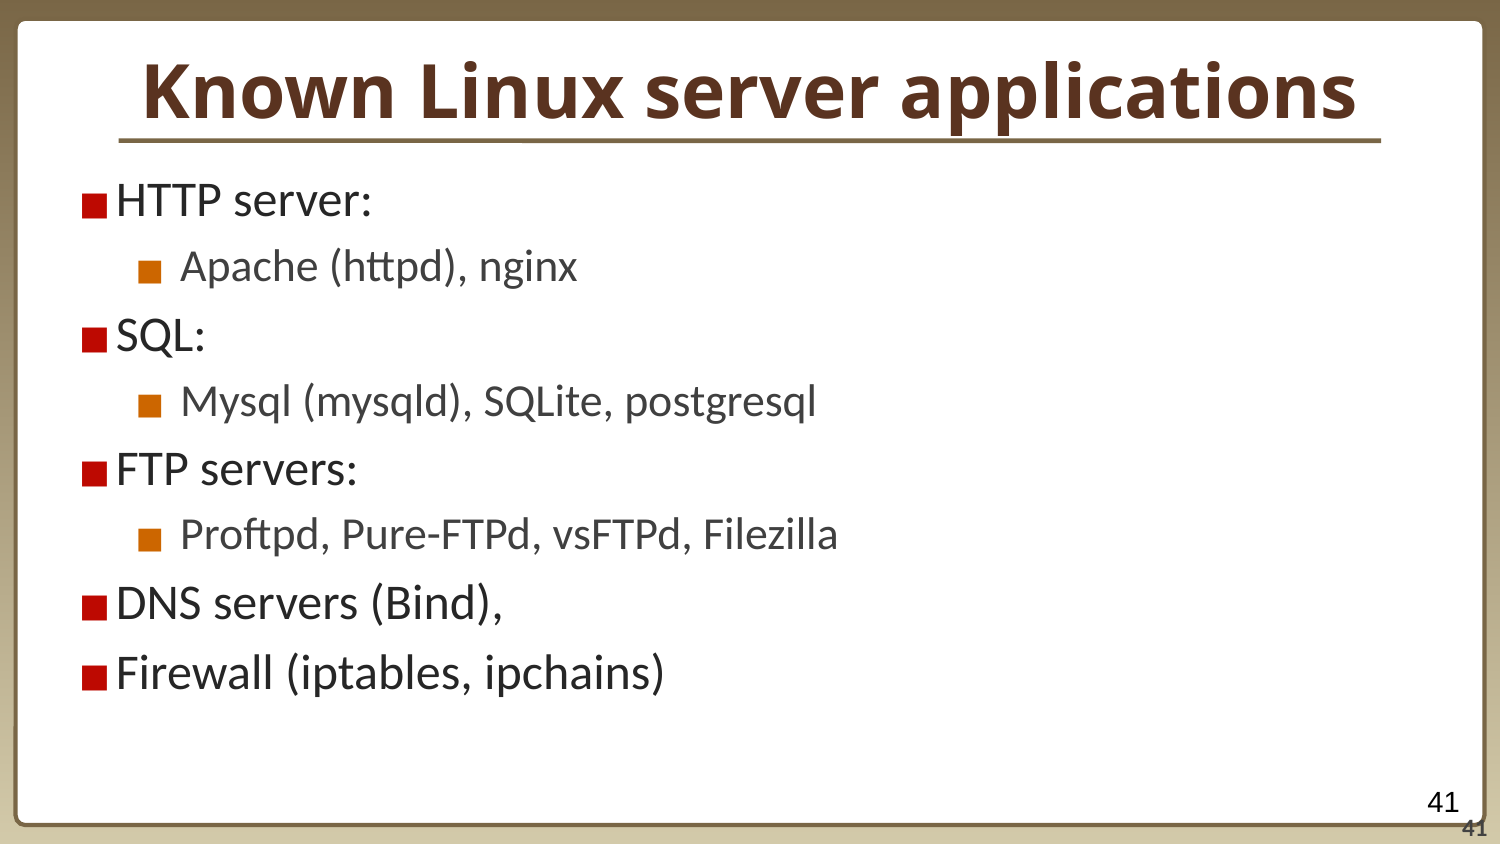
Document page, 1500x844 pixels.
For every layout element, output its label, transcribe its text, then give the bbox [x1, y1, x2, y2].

list HTTP server: Apache (httpd), nginx SQL: Mysql (mysqld), SQLite, postgresql FTP servers: Proftpd, Pure-FTPd, vsFTPd, Filezilla DNS servers (Bind), Firewall (iptables, ipchains) [25, 159, 1475, 722]
title Known Linux server applications [0, 18, 1500, 160]
slide_number ‹#› [1125, 775, 1475, 835]
